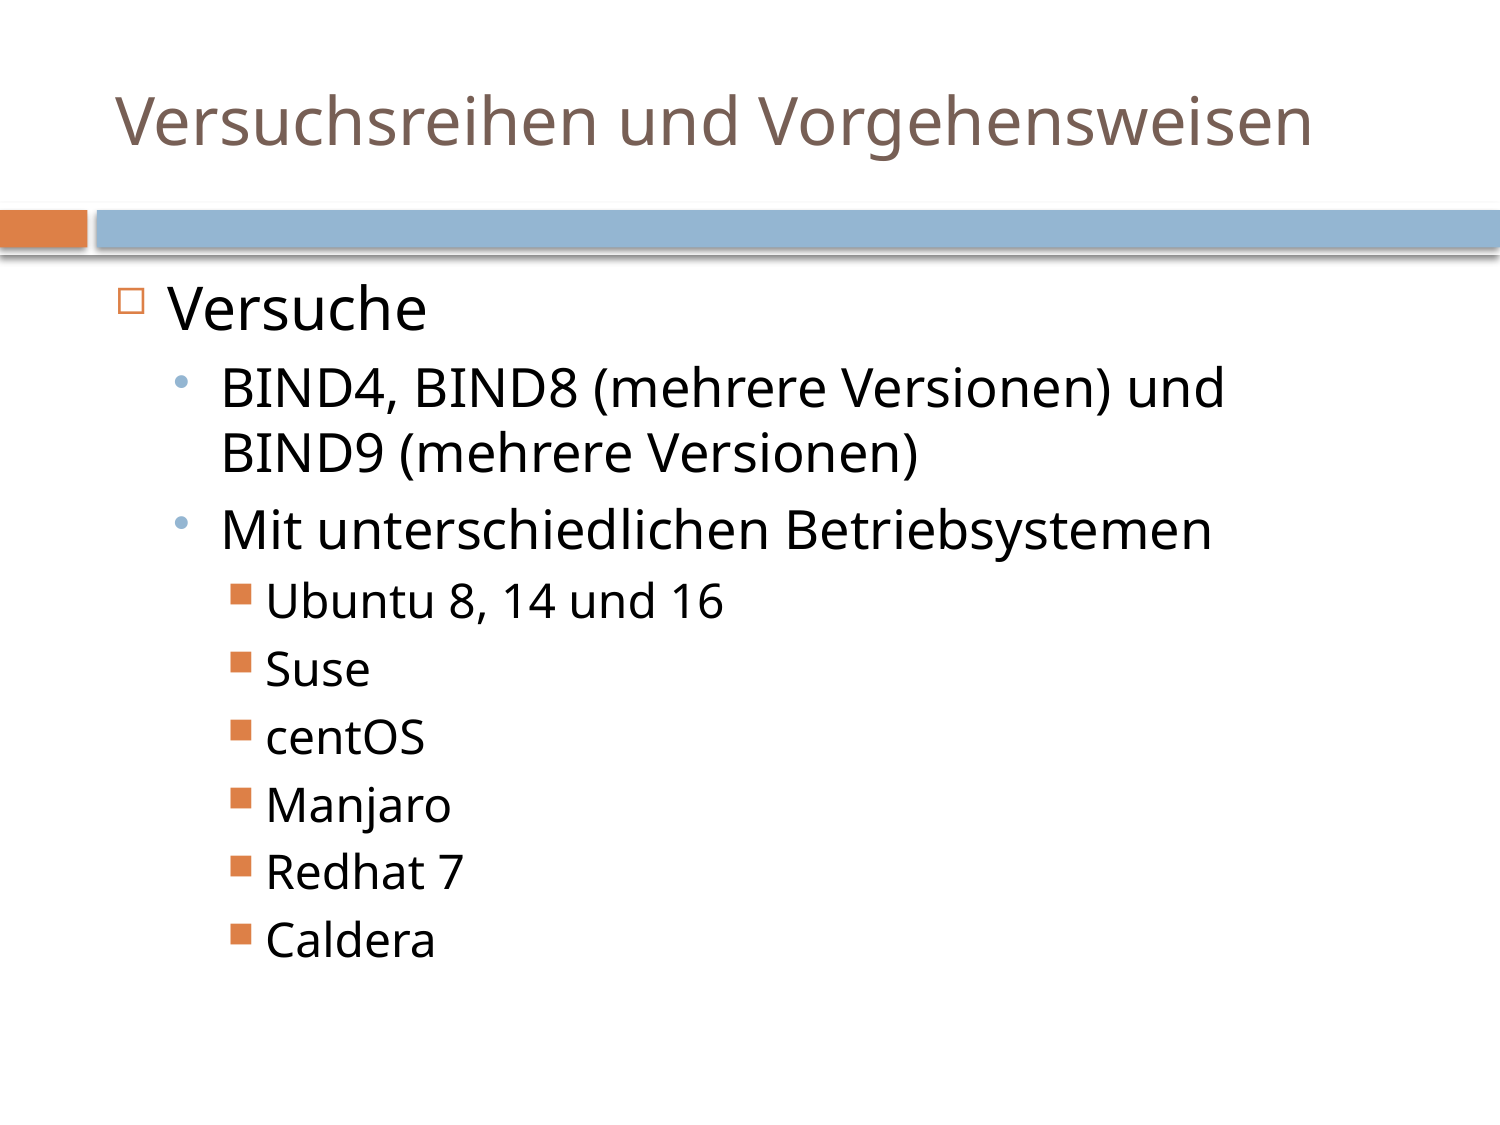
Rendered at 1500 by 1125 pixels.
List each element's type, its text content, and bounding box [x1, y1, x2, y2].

list Versuche BIND4, BIND8 (mehrere Versionen) und BIND9 (mehrere Versionen) Mit unterschiedlichen Betriebsystemen Ubuntu 8, 14 und 16 Suse centOS Manjaro Redhat 7 Caldera [100, 262, 1438, 1000]
title Versuchsreihen und Vorgehensweisen [100, 37, 1438, 200]
